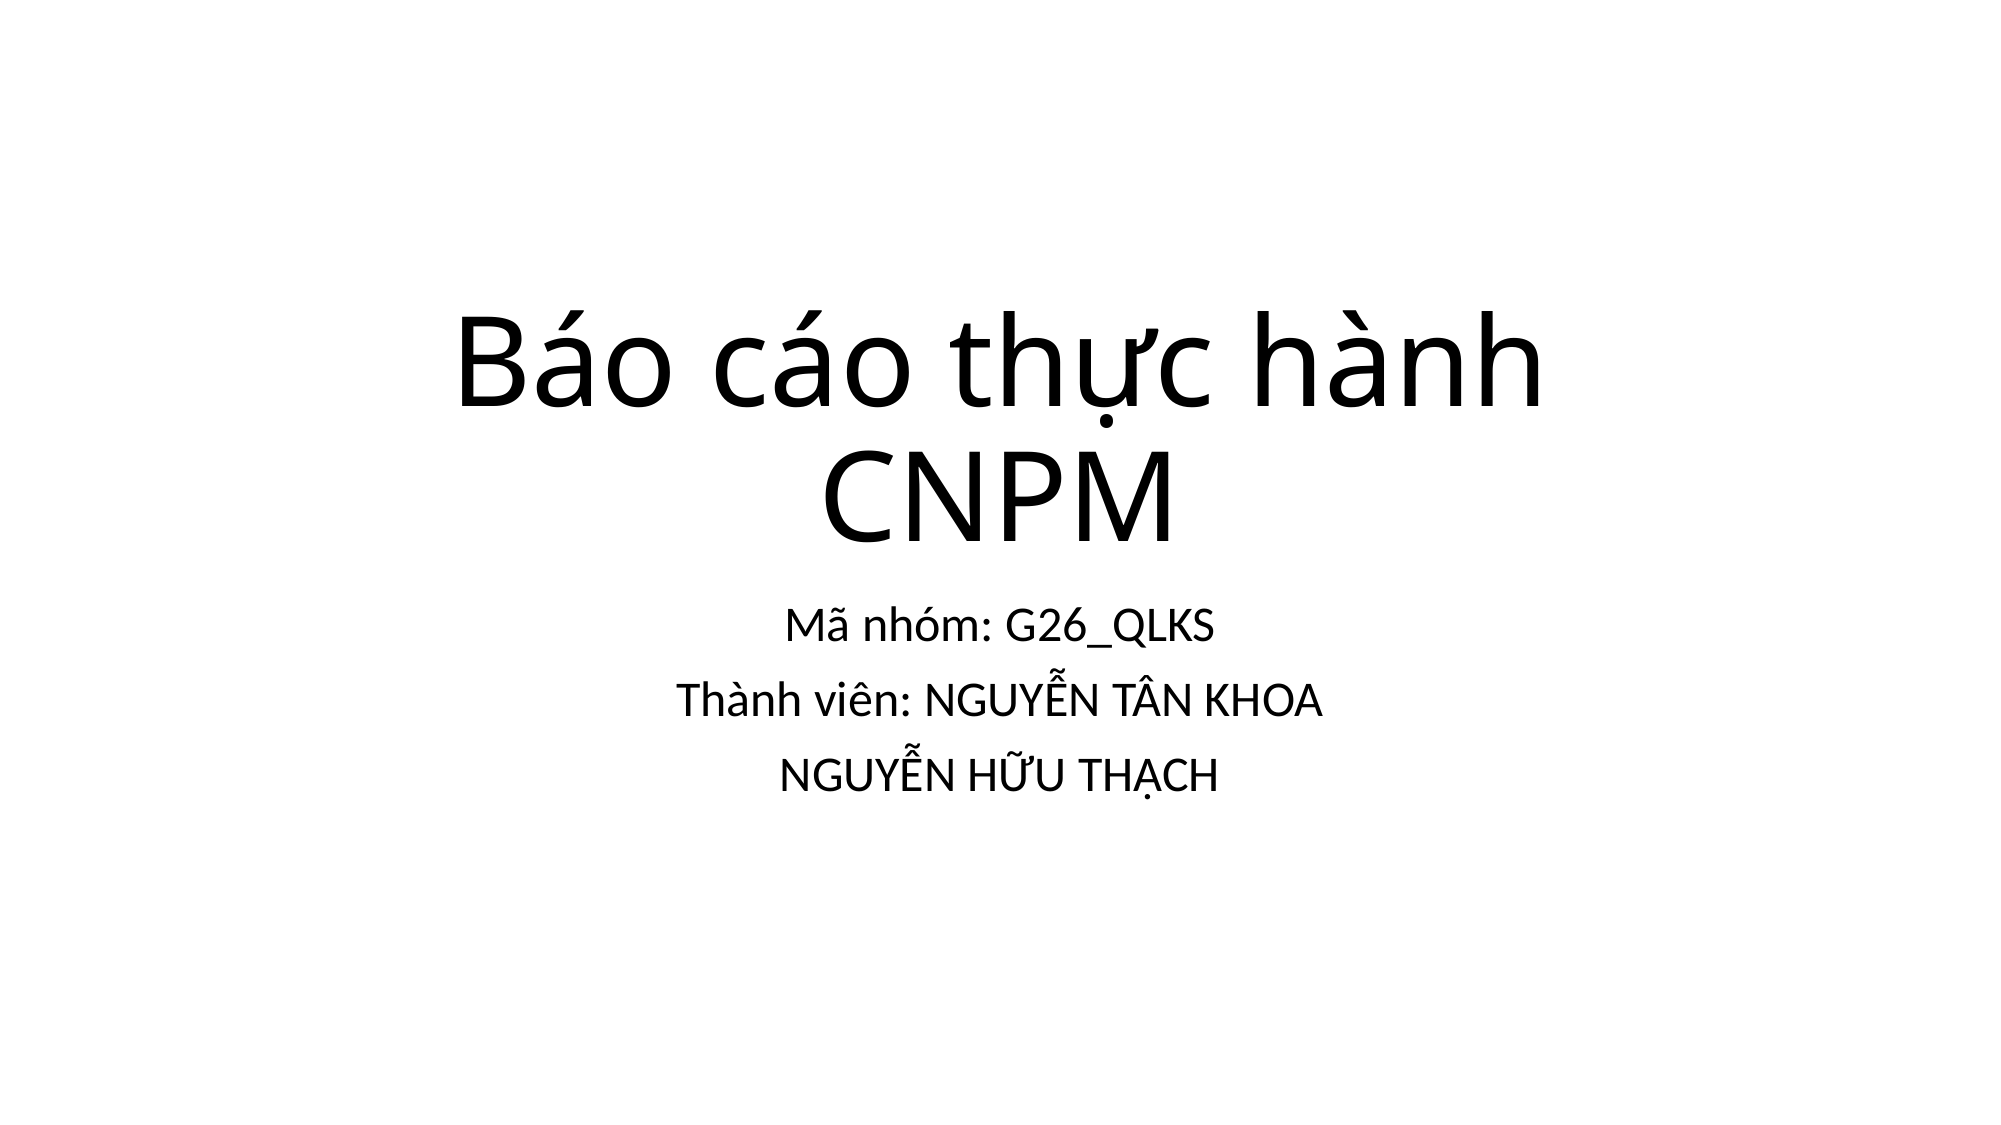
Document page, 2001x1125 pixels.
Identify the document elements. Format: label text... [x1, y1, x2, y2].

title Báo cáo thực hành CNPM [249, 184, 1750, 576]
subtitle Mã nhóm: G26_QLKS Thành viên: NGUYỄN TÂN KHOA NGUYỄN HỮU THẠCH [249, 590, 1750, 863]
